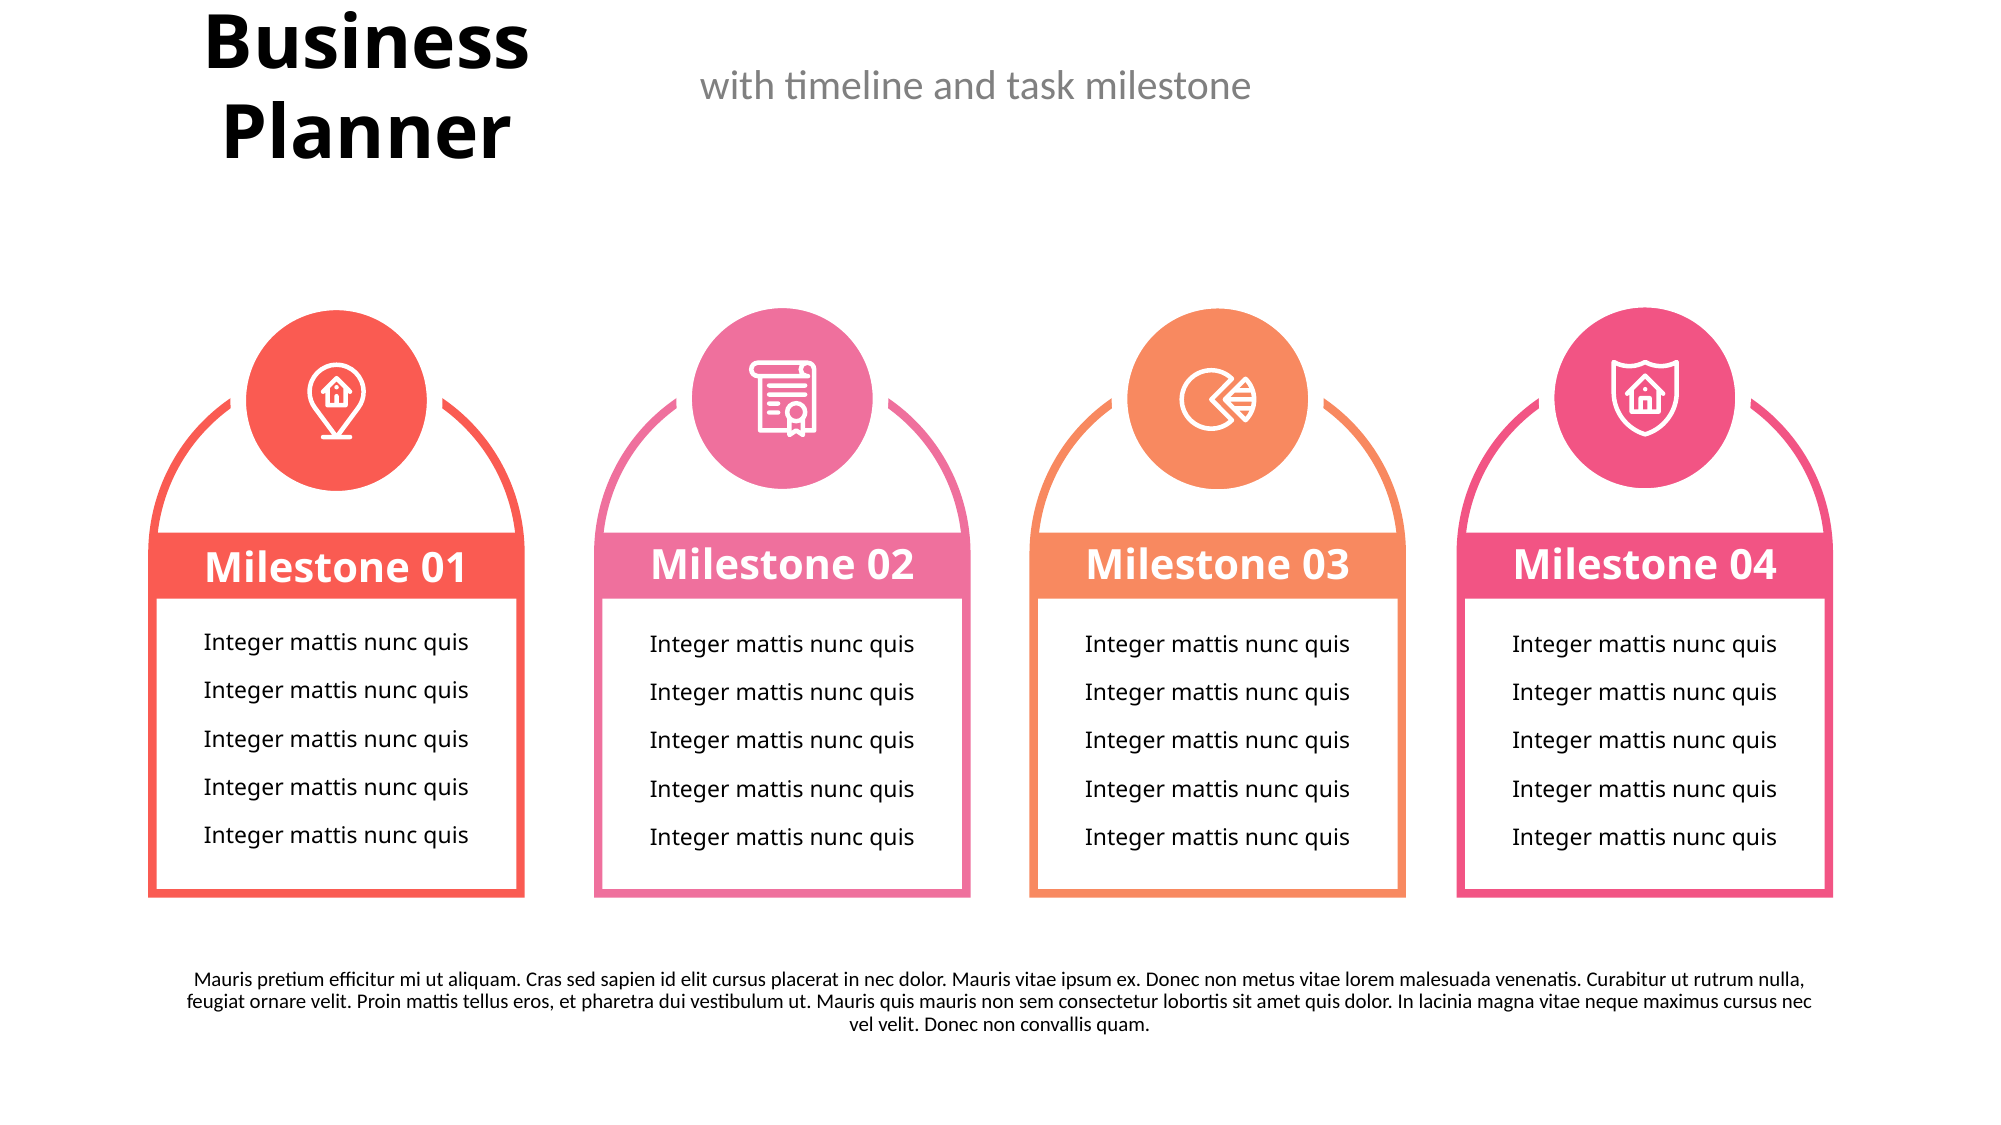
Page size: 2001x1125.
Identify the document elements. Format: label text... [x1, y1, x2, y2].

text_box [1118, 299, 1317, 499]
text_box Integer mattis nunc quis Integer mattis nunc quis Integer mattis nunc quis Integer mattis nunc quis Integer mattis nunc quis [179, 630, 494, 845]
text_box [1460, 397, 1829, 532]
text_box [748, 360, 816, 437]
text_box Business Planner [48, 38, 685, 128]
text_box Integer mattis nunc quis Integer mattis nunc quis Integer mattis nunc quis Integer mattis nunc quis Integer mattis nunc quis [625, 632, 940, 848]
text_box Milestone 01 [152, 532, 521, 599]
text_box [598, 397, 967, 532]
text_box [1459, 535, 1830, 895]
text_box Mauris pretium efficitur mi ut aliquam. Cras sed sapien id elit cursus placerat in nec dolor. Mauris vitae ipsum ex. Donec non metus vitae lorem malesuada venenatis. Curabitur ut rutrum nulla, feugiat ornare velit. Proin mattis tellus eros, et pharetra dui vestibulum ut. Mauris quis mauris non sem consectetur lobortis sit amet quis dolor. In lacinia magna vitae neque maximus cursus nec vel velit. Donec non convallis quam. [167, 960, 1833, 1053]
text_box [597, 536, 968, 895]
text_box [683, 299, 882, 498]
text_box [1179, 367, 1256, 430]
text_box [1545, 298, 1745, 498]
text_box Milestone 03 [1033, 532, 1402, 599]
text_box [237, 301, 436, 500]
text_box Milestone 02 [598, 532, 967, 599]
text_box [307, 362, 366, 439]
text_box [1032, 536, 1403, 895]
text_box with timeline and task milestone [684, 50, 1390, 117]
text_box [151, 538, 522, 895]
text_box [152, 397, 521, 532]
text_box Milestone 04 [1460, 532, 1829, 599]
text_box [1033, 397, 1402, 532]
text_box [1611, 359, 1679, 436]
text_box Integer mattis nunc quis Integer mattis nunc quis Integer mattis nunc quis Integer mattis nunc quis Integer mattis nunc quis [1060, 632, 1375, 848]
text_box Integer mattis nunc quis Integer mattis nunc quis Integer mattis nunc quis Integer mattis nunc quis Integer mattis nunc quis [1488, 632, 1802, 848]
